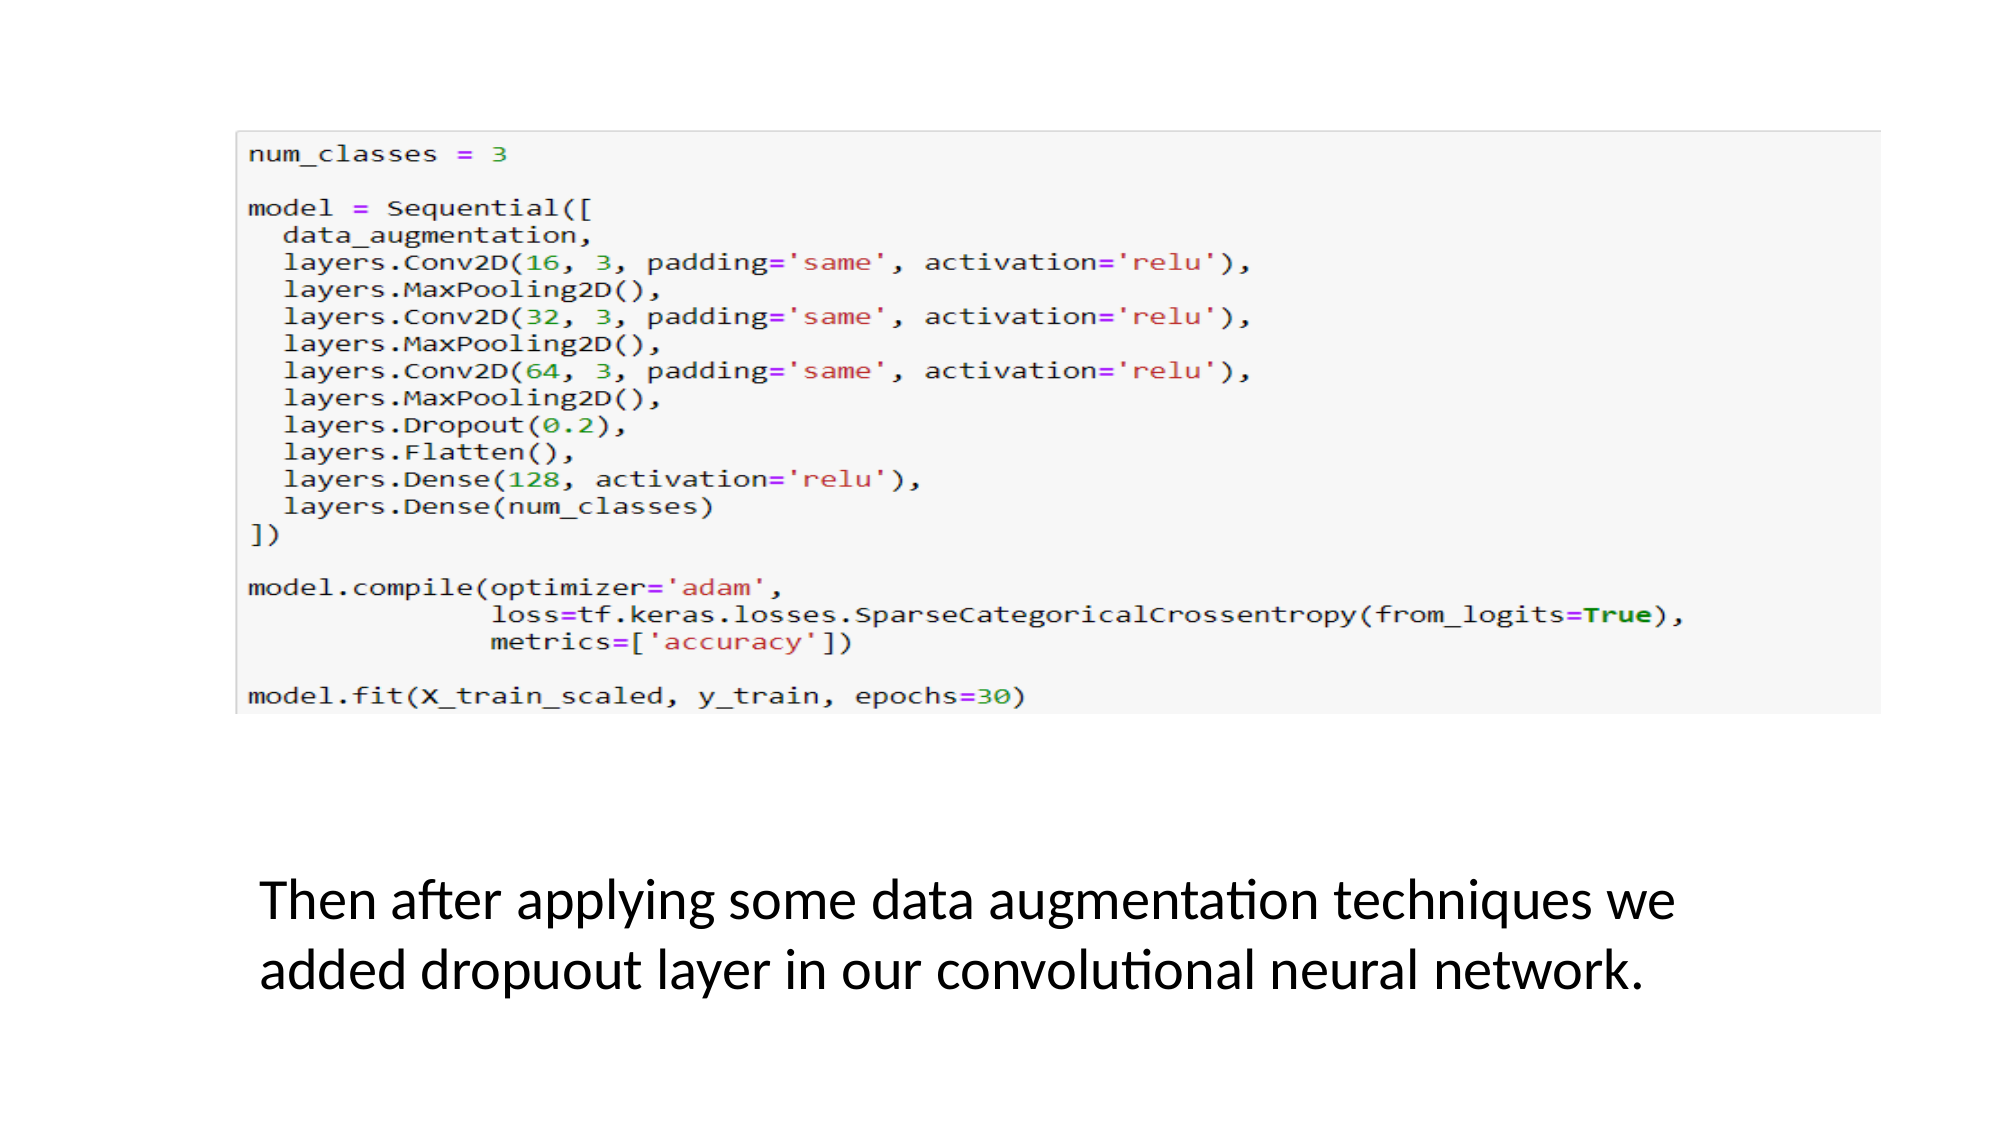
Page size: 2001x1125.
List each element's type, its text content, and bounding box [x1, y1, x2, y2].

text_box Then after applying some data augmentation techniques we added dropuout layer in our convolutional neural network. [244, 853, 1811, 1124]
picture [225, 128, 1881, 714]
